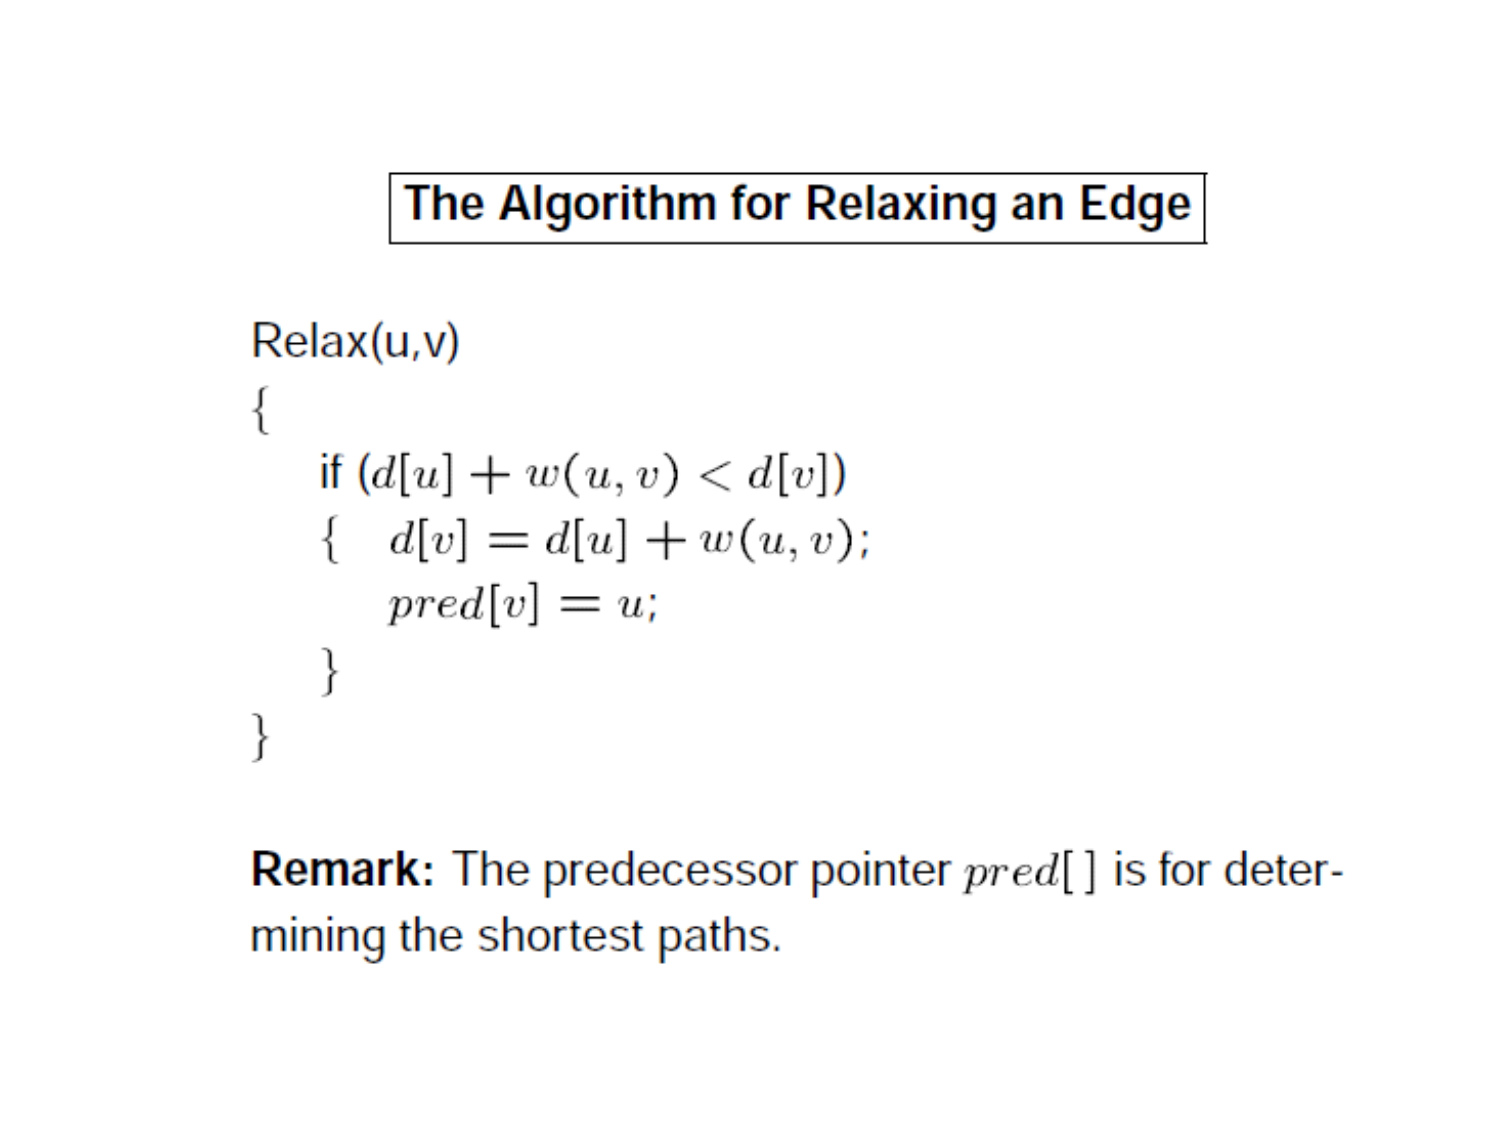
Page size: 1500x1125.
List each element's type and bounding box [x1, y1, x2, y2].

picture [149, 130, 1376, 1013]
